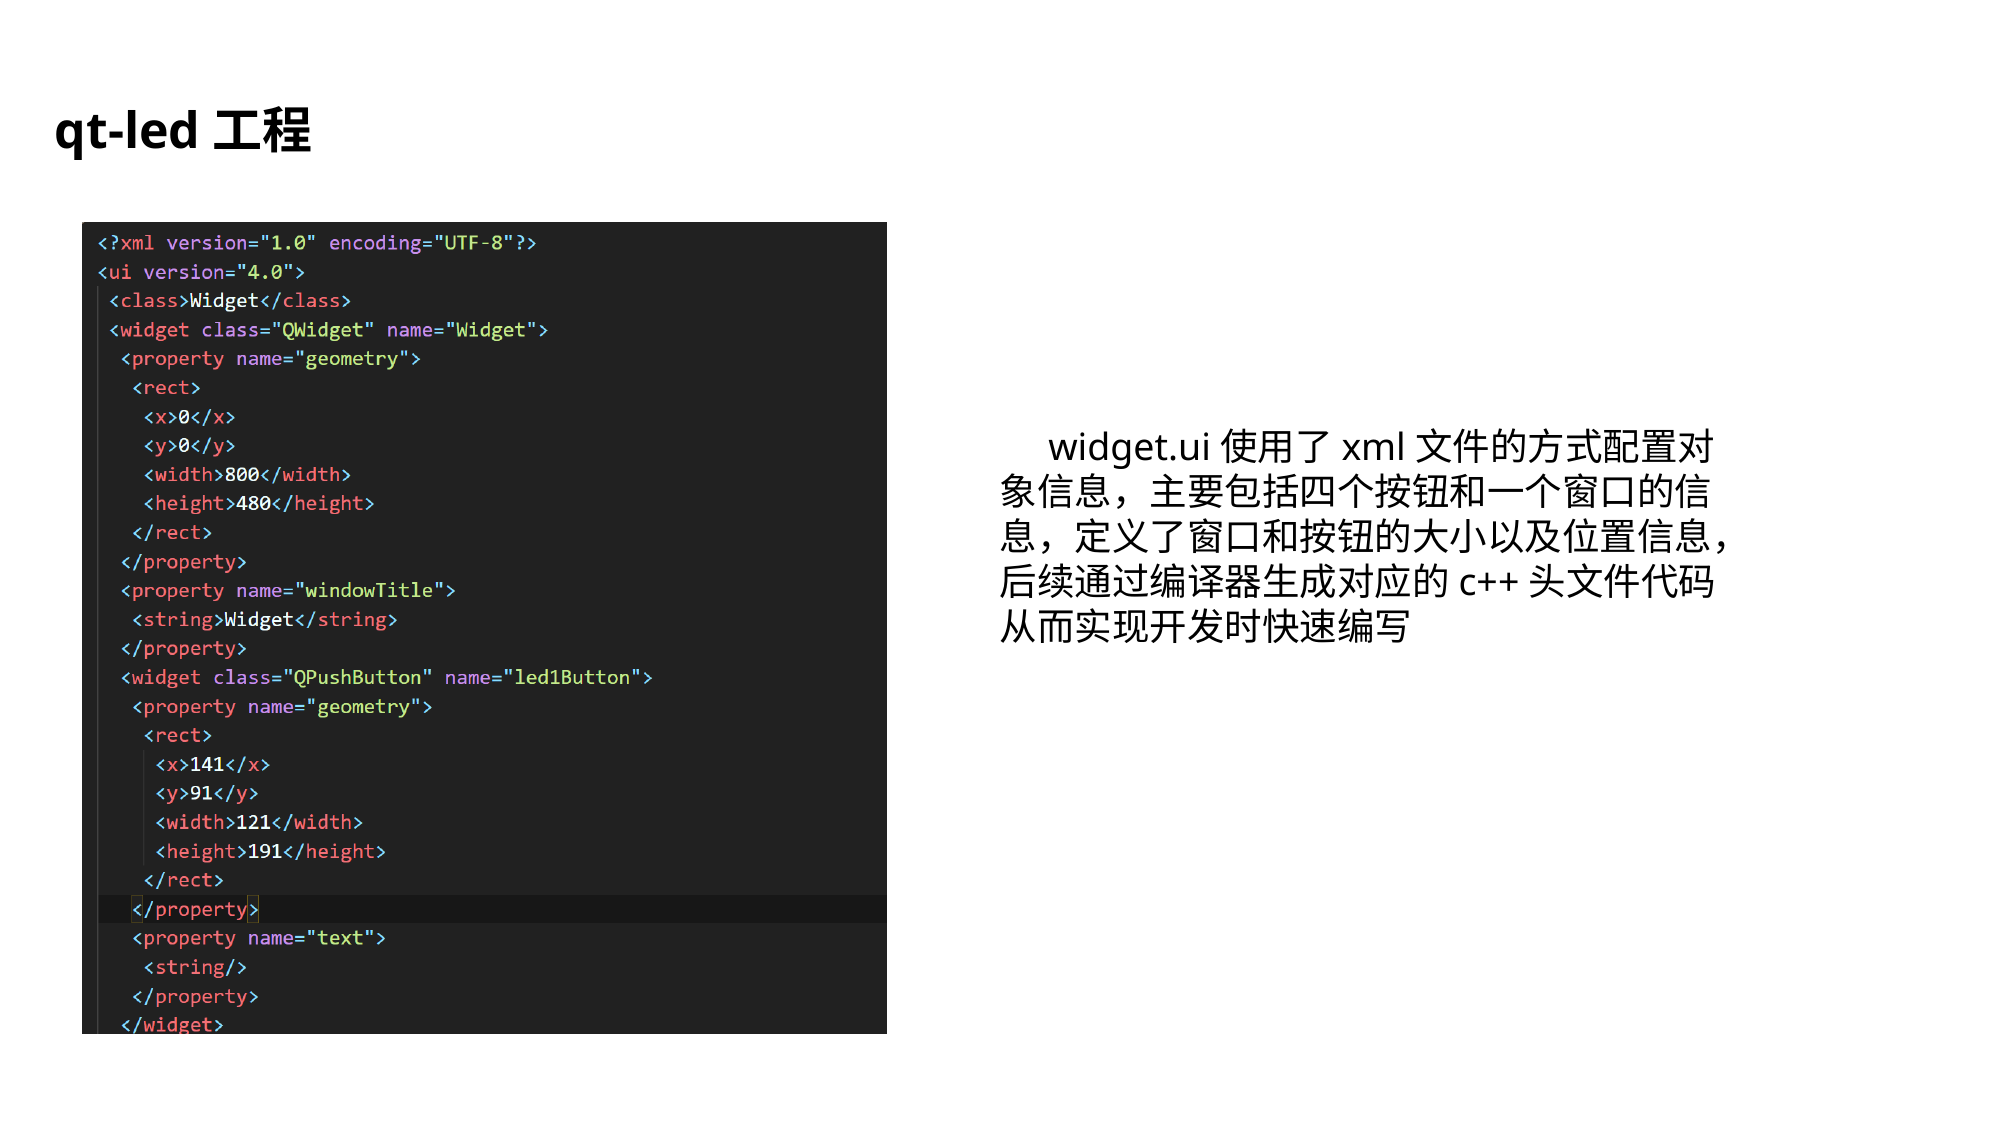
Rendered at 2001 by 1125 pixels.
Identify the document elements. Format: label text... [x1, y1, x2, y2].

text_box widget.ui使用了xml文件的方式配置对象信息，主要包括四个按钮和一个窗口的信息，定义了窗口和按钮的大小以及位置信息，后续通过编译器生成对应的c++头文件代码从而实现开发时快速编写 [984, 415, 1756, 656]
picture [82, 222, 887, 1034]
text_box qt-led工程 [39, 91, 328, 166]
